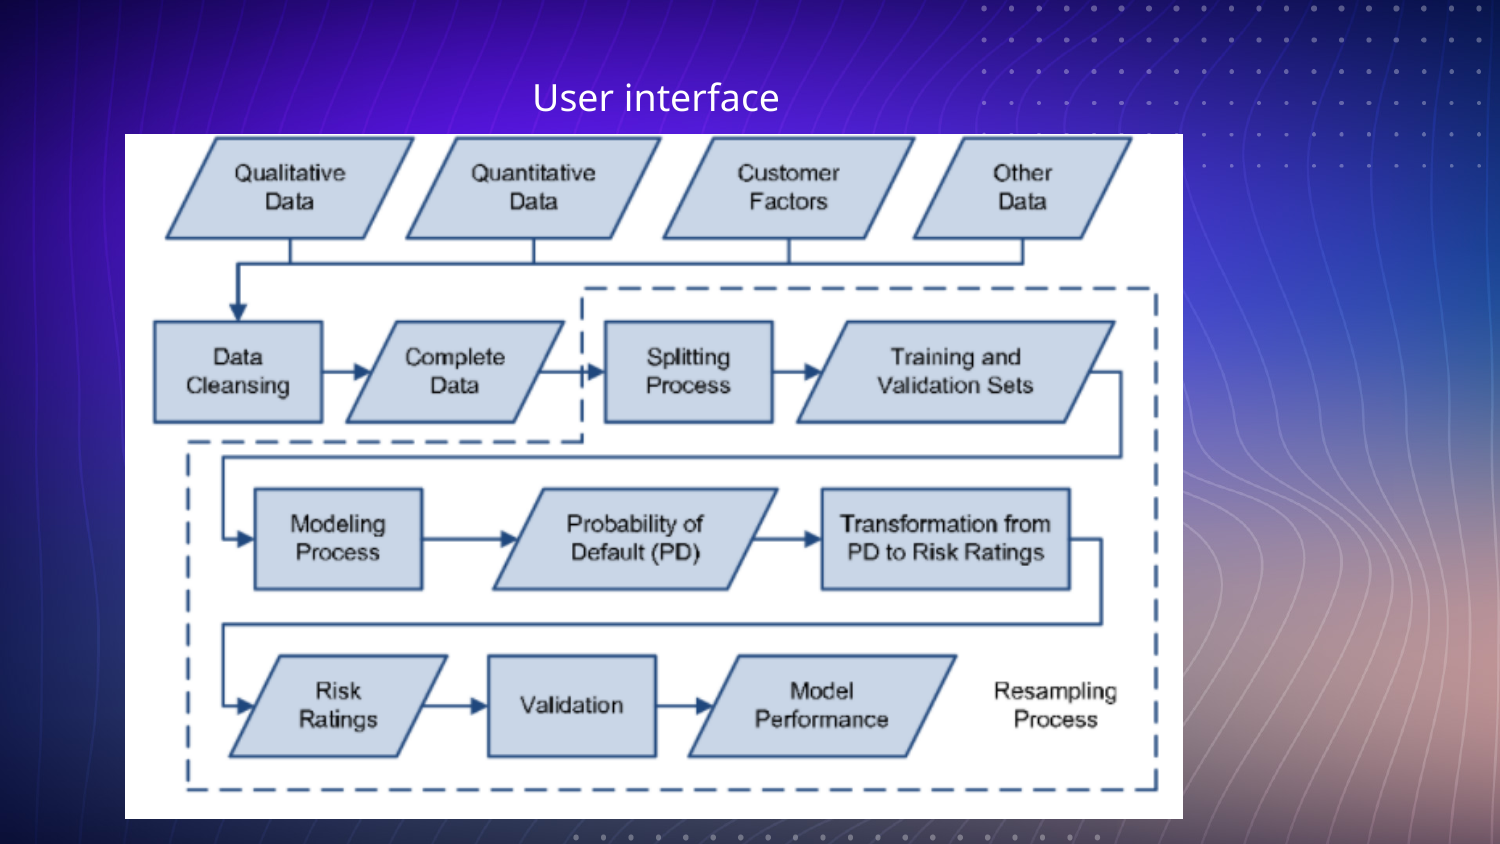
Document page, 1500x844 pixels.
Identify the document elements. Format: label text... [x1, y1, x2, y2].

subtitle User interface [75, 59, 1383, 160]
picture [0, 0, 1500, 844]
